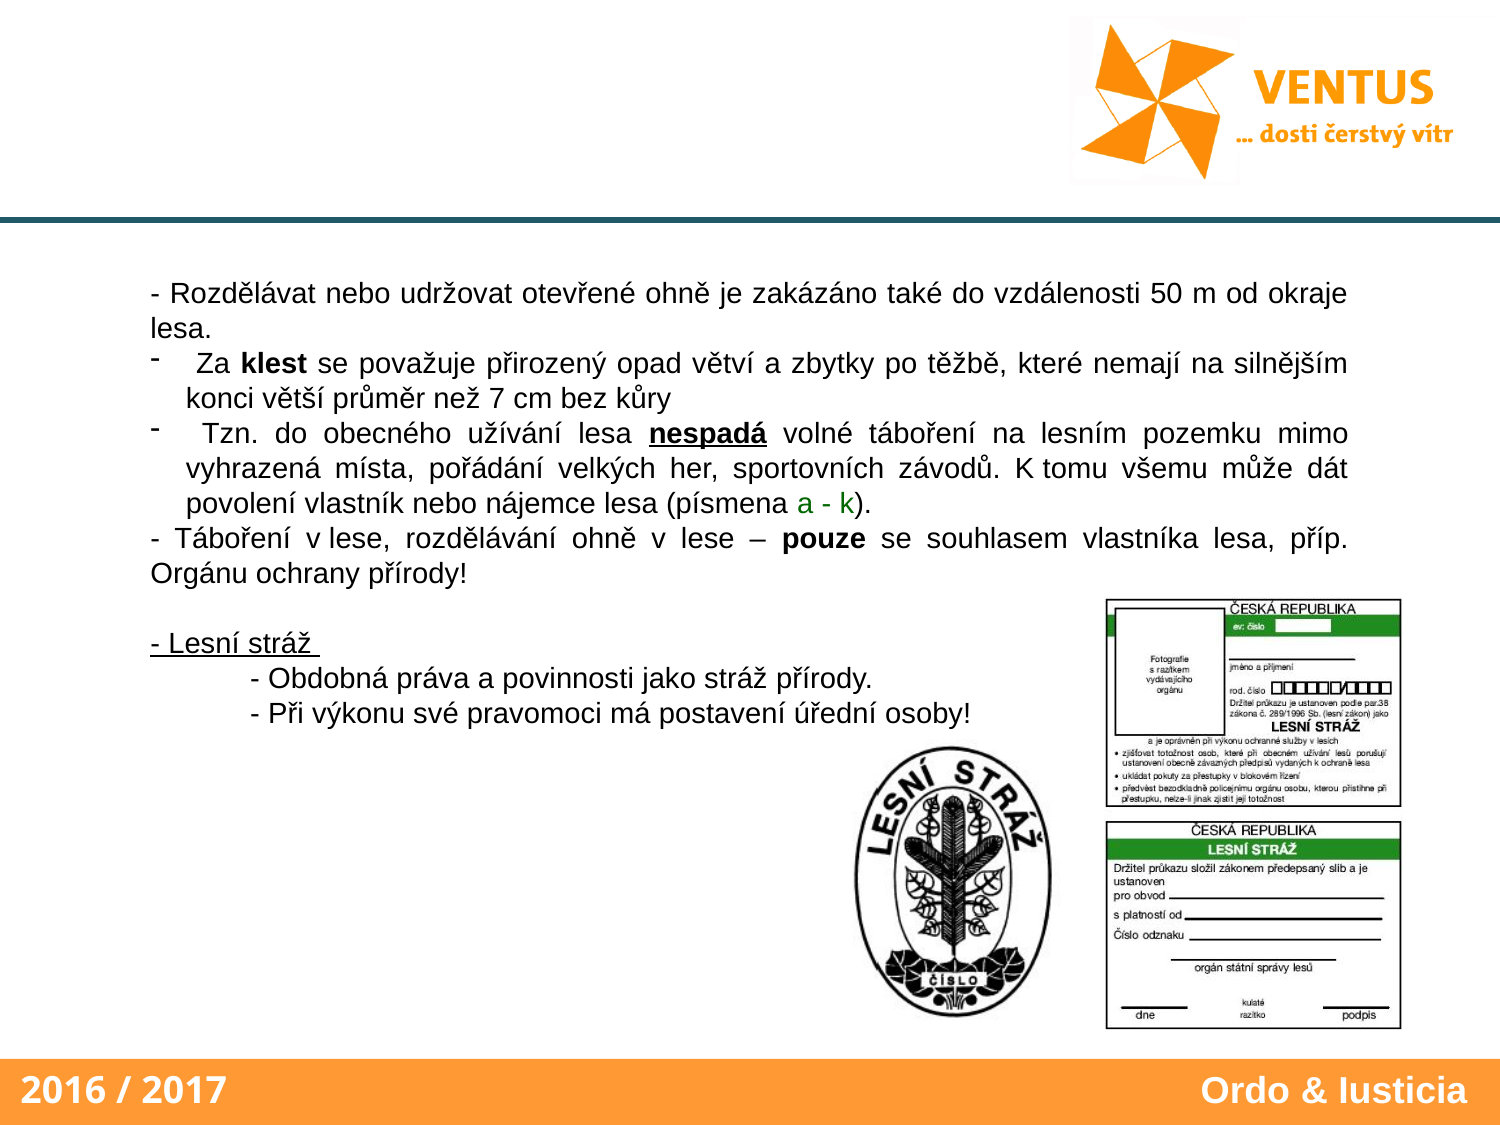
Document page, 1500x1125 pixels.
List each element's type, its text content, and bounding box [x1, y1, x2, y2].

text_box - Rozdělávat nebo udržovat otevřené ohně je zakázáno také do vzdálenosti 50 m od okraje lesa. Za klest se považuje přirozený opad větví a zbytky po těžbě, které nemají na silnějším konci větší průměr než 7 cm bez kůry Tzn. do obecného užívání lesa nespadá volné táboření na lesním pozemku mimo vyhrazená místa, pořádání velkých her, sportovních závodů. K tomu všemu může dát povolení vlastník nebo nájemce lesa (písmena a - k). - Táboření v lese, rozdělávání ohně v lese – pouze se souhlasem vlastníka lesa, příp. Orgánu ochrany přírody! - Lesní stráž - Obdobná práva a povinnosti jako stráž přírody. - Při výkonu své pravomoci má postavení úřední osoby! [135, 267, 1365, 737]
picture [832, 739, 1071, 1028]
picture [1104, 597, 1403, 1030]
picture [1069, 16, 1496, 185]
text_box Ordo & Iusticia [1139, 1058, 1483, 1119]
